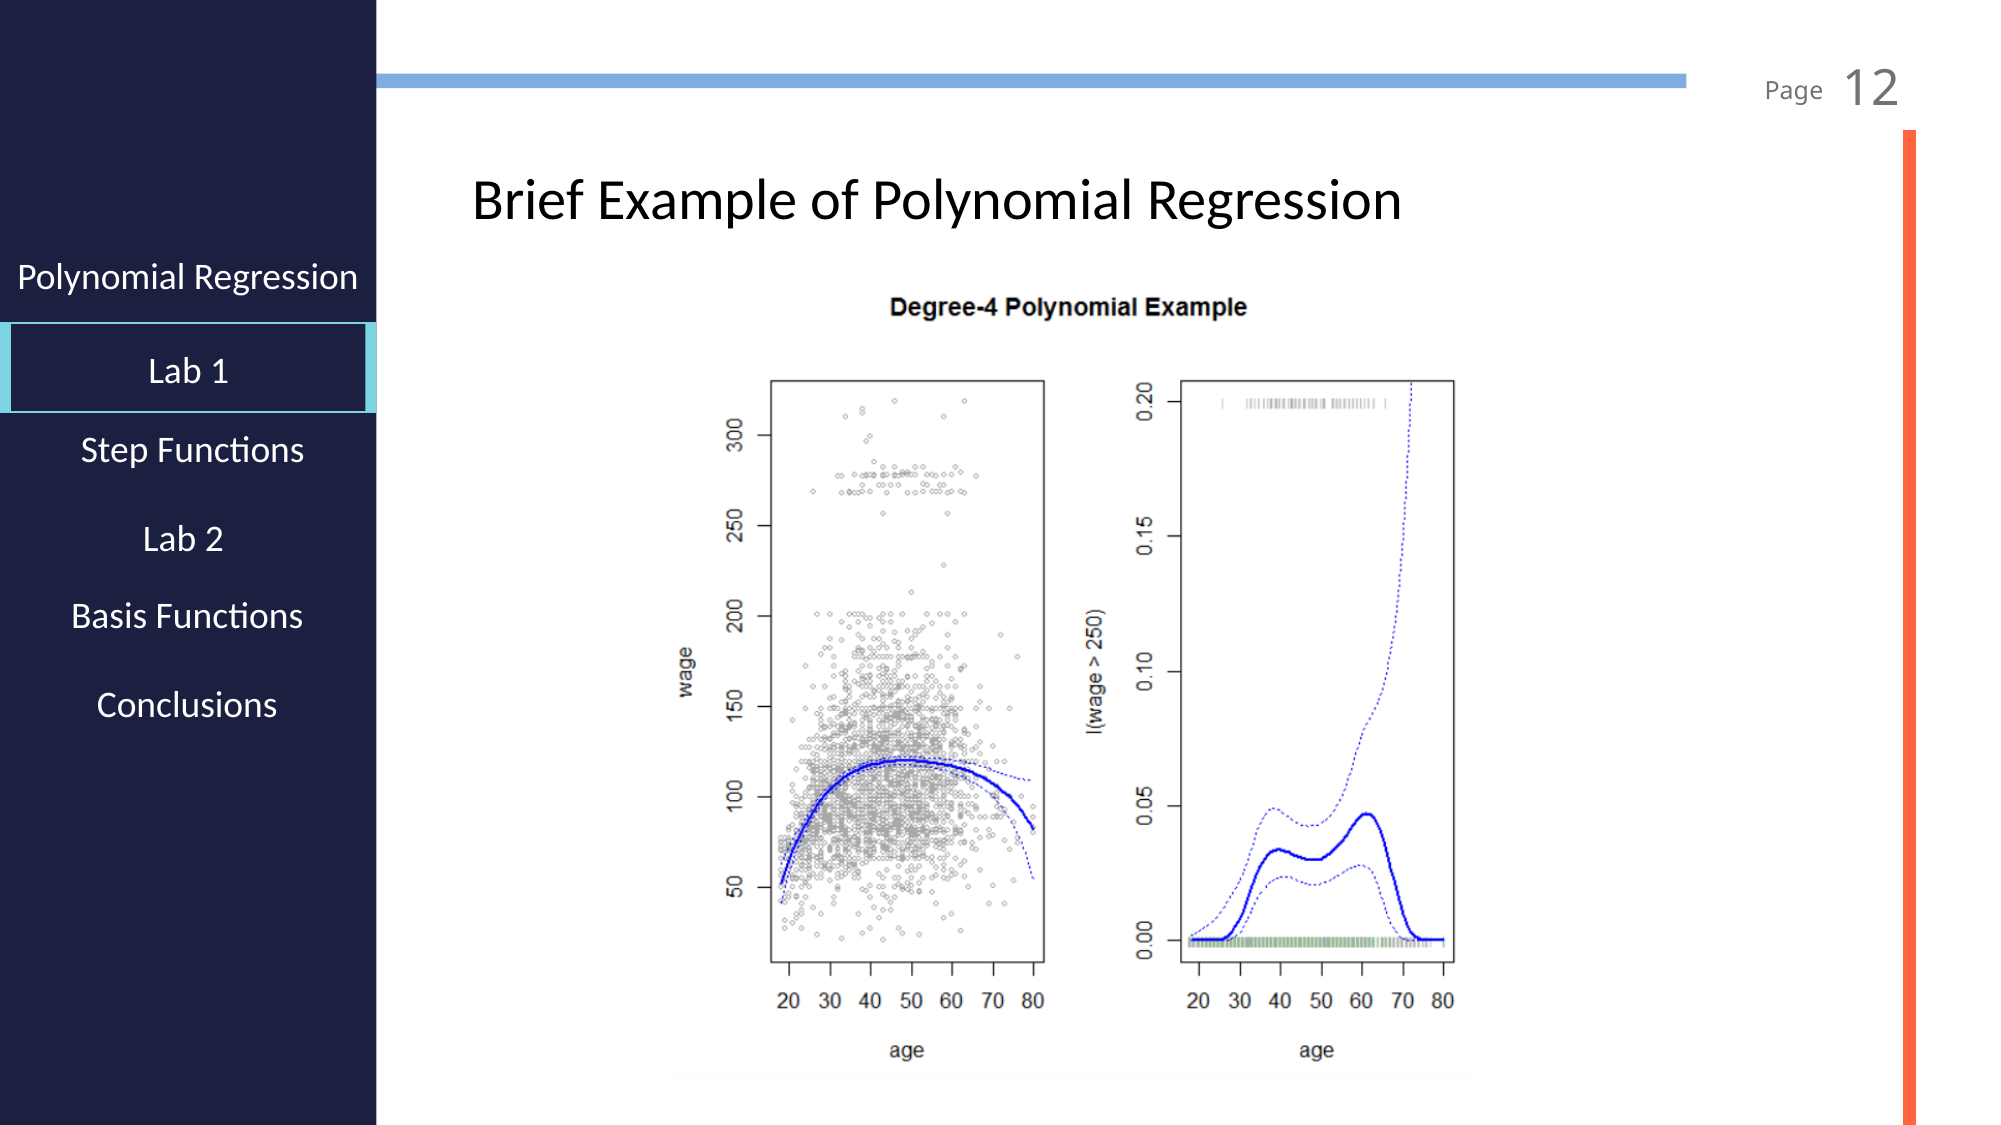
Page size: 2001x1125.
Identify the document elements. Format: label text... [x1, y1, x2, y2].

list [667, 277, 1476, 1074]
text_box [0, 322, 377, 413]
text_box Page [1718, 66, 1827, 112]
text_box 12 [1827, 48, 1915, 123]
title Brief Example of Polynomial Regression [457, 162, 1813, 278]
